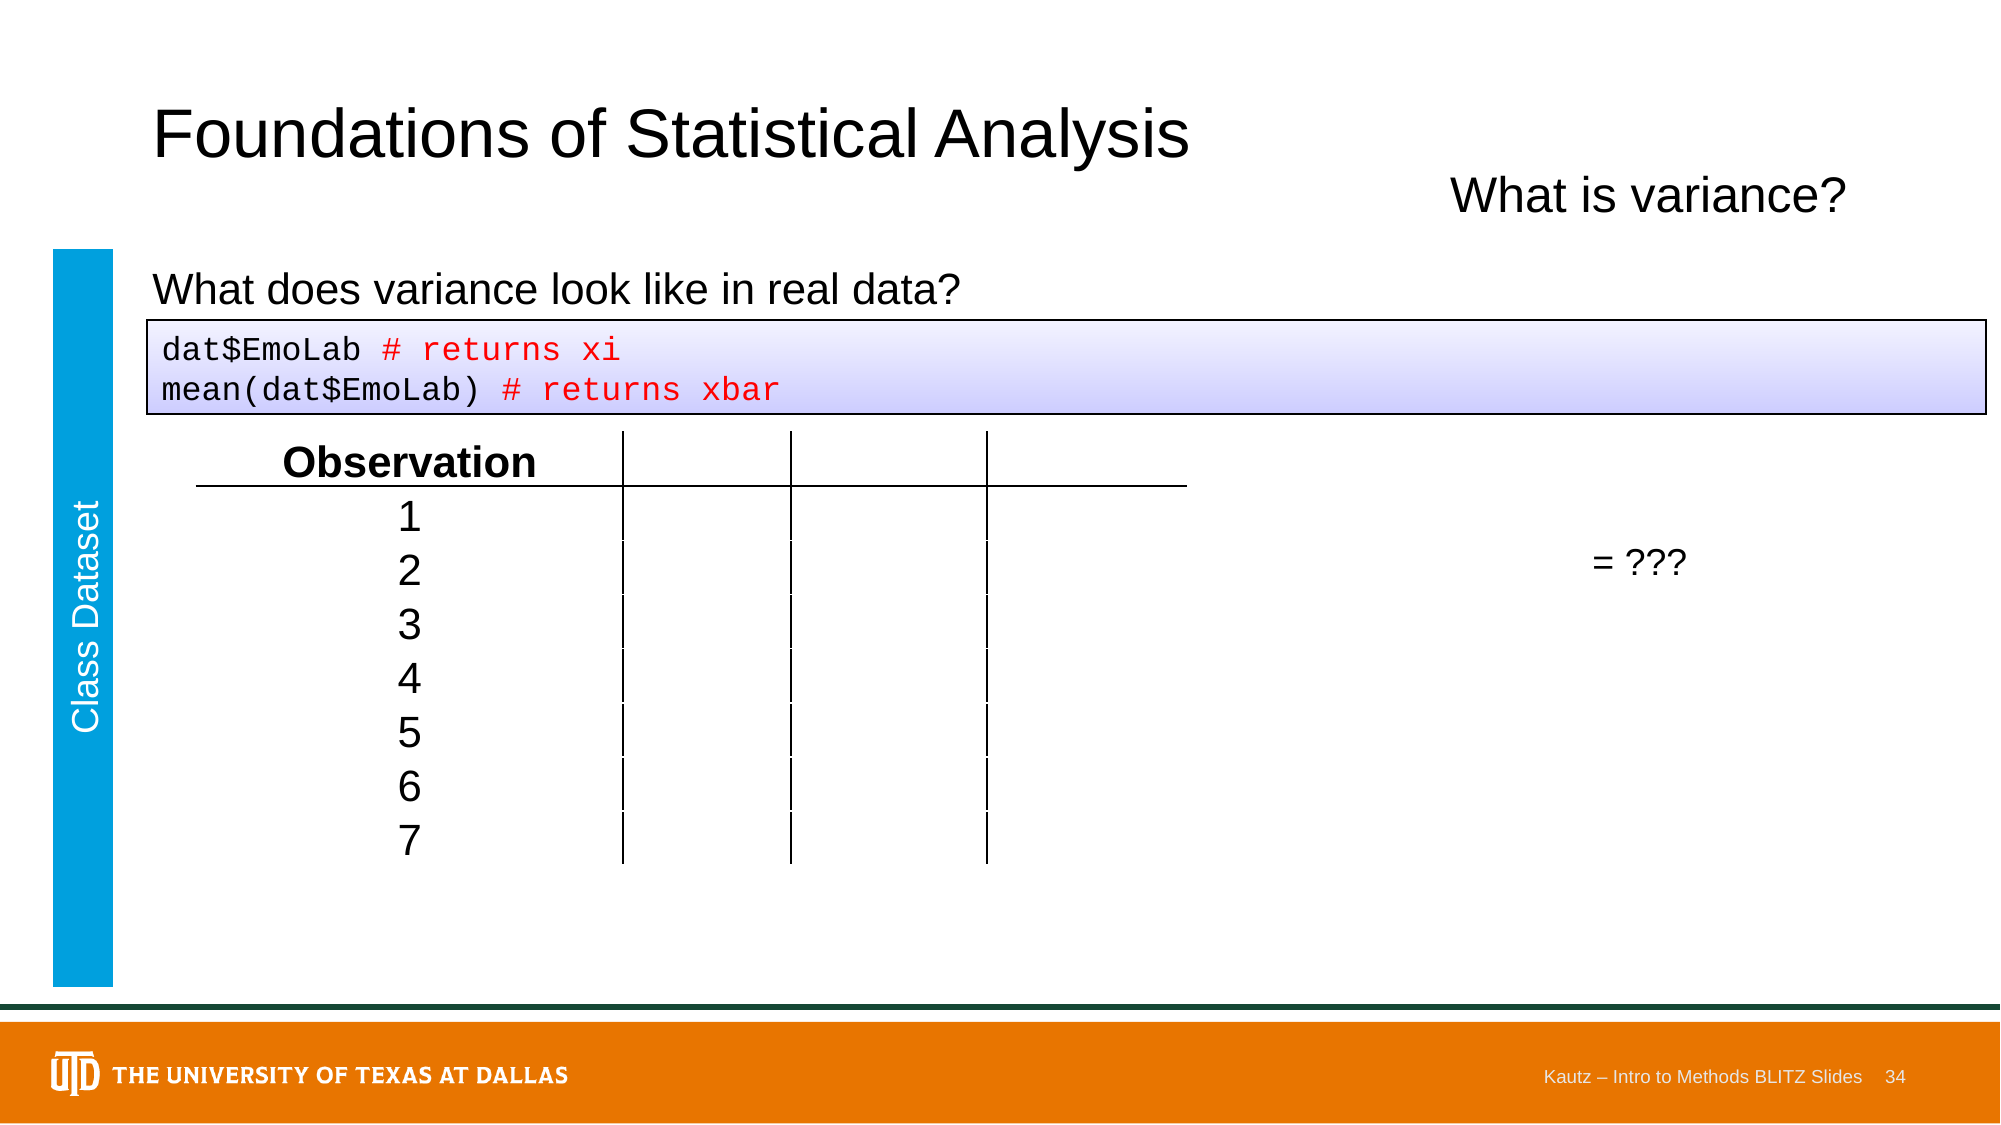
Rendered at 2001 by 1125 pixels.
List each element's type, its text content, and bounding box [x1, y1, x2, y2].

text_box dat$EmoLab # returns xi mean(dat$EmoLab) # returns xbar [146, 319, 1986, 415]
slide_number 34 [1863, 1060, 1922, 1092]
list What does variance look like in real data? [137, 259, 1863, 975]
footer Kautz – Intro to Methods BLITZ Slides [662, 1059, 1863, 1092]
text_box What is variance? [137, 40, 1863, 231]
text_box Class Dataset [53, 249, 113, 987]
picture [24, 1021, 588, 1121]
